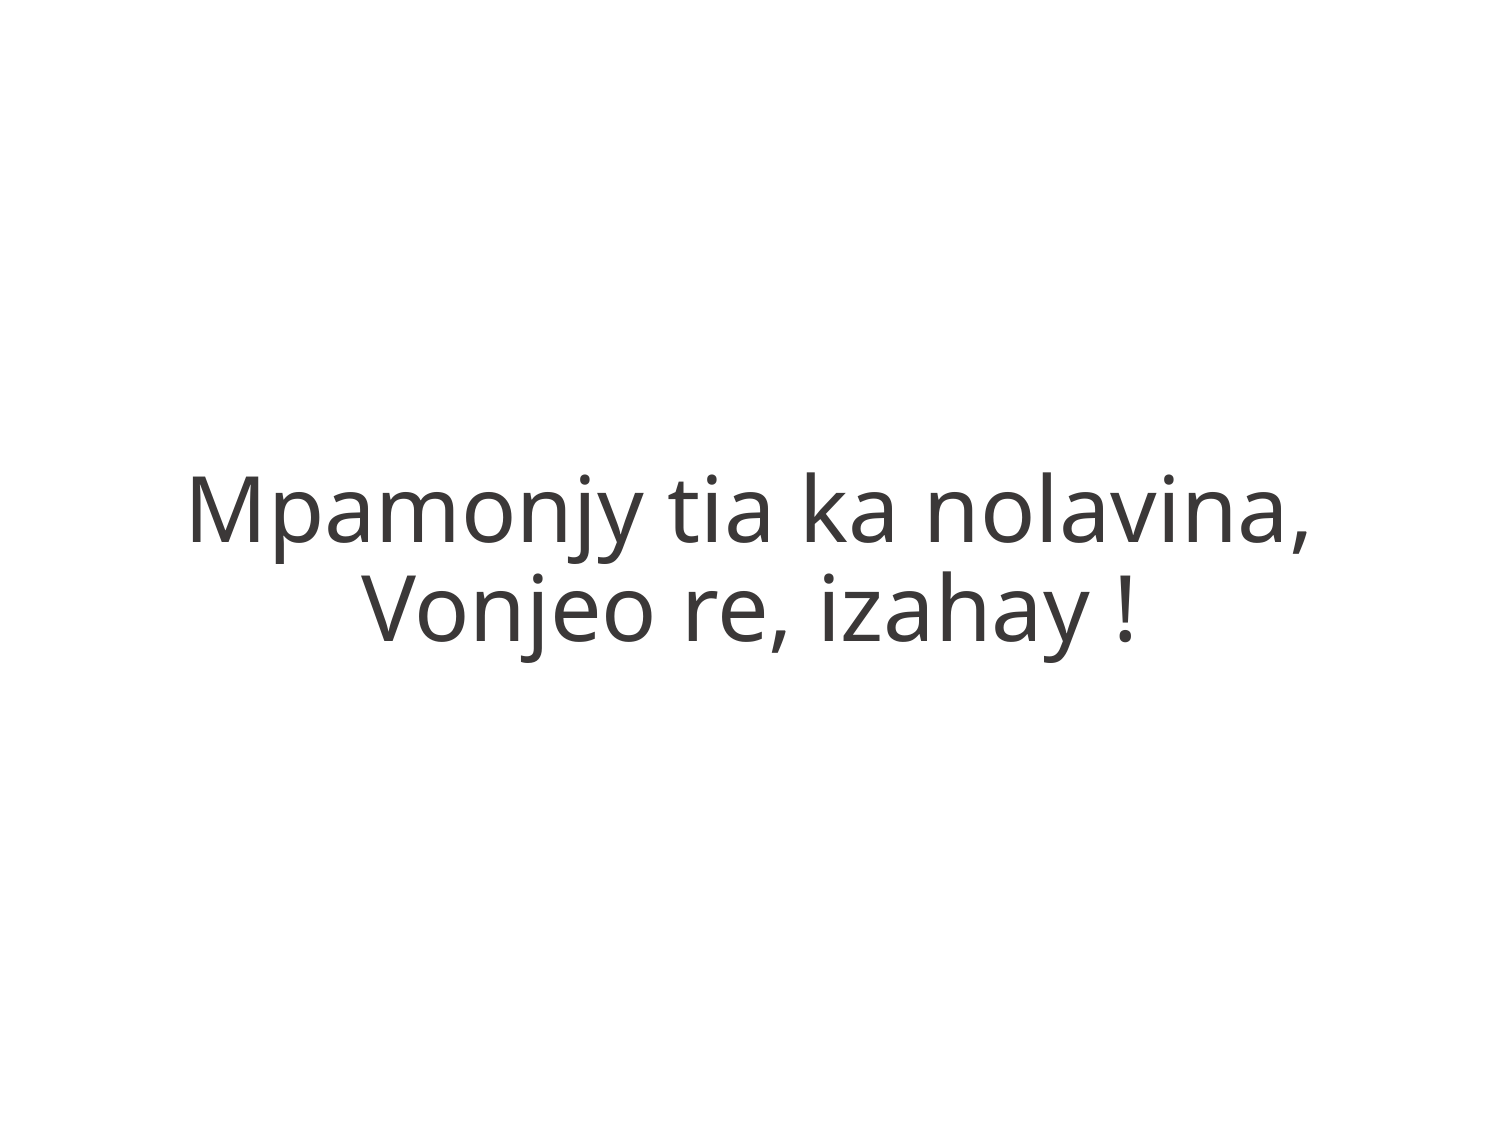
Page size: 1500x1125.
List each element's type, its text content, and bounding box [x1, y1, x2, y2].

title Mpamonjy tia ka nolavina, Vonjeo re, izahay ! [103, 453, 1397, 672]
